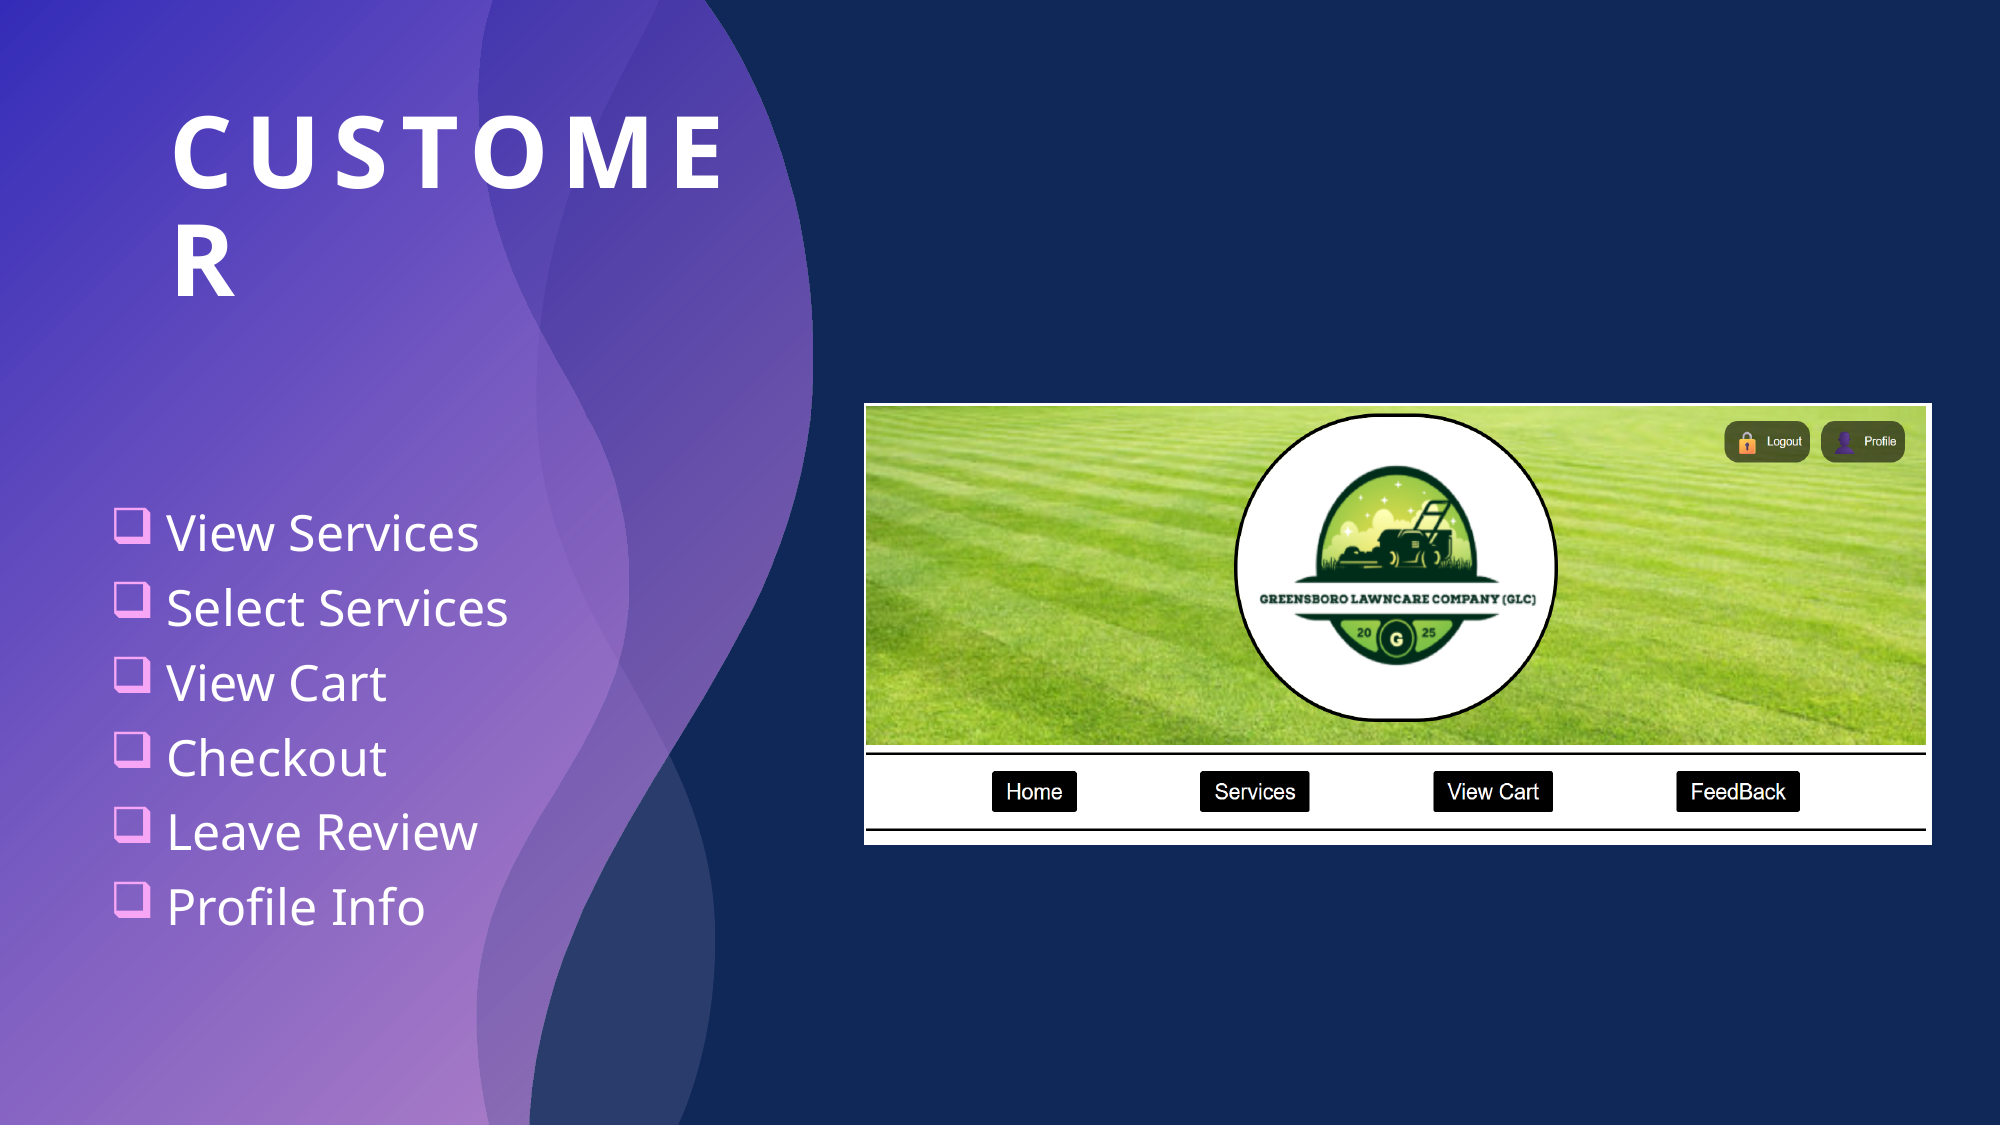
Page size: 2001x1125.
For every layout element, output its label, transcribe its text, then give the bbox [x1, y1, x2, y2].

title Customer [154, 201, 771, 326]
picture [864, 403, 1932, 845]
list View Services Select Services View Cart Checkout Leave Review Profile Info [95, 500, 811, 960]
